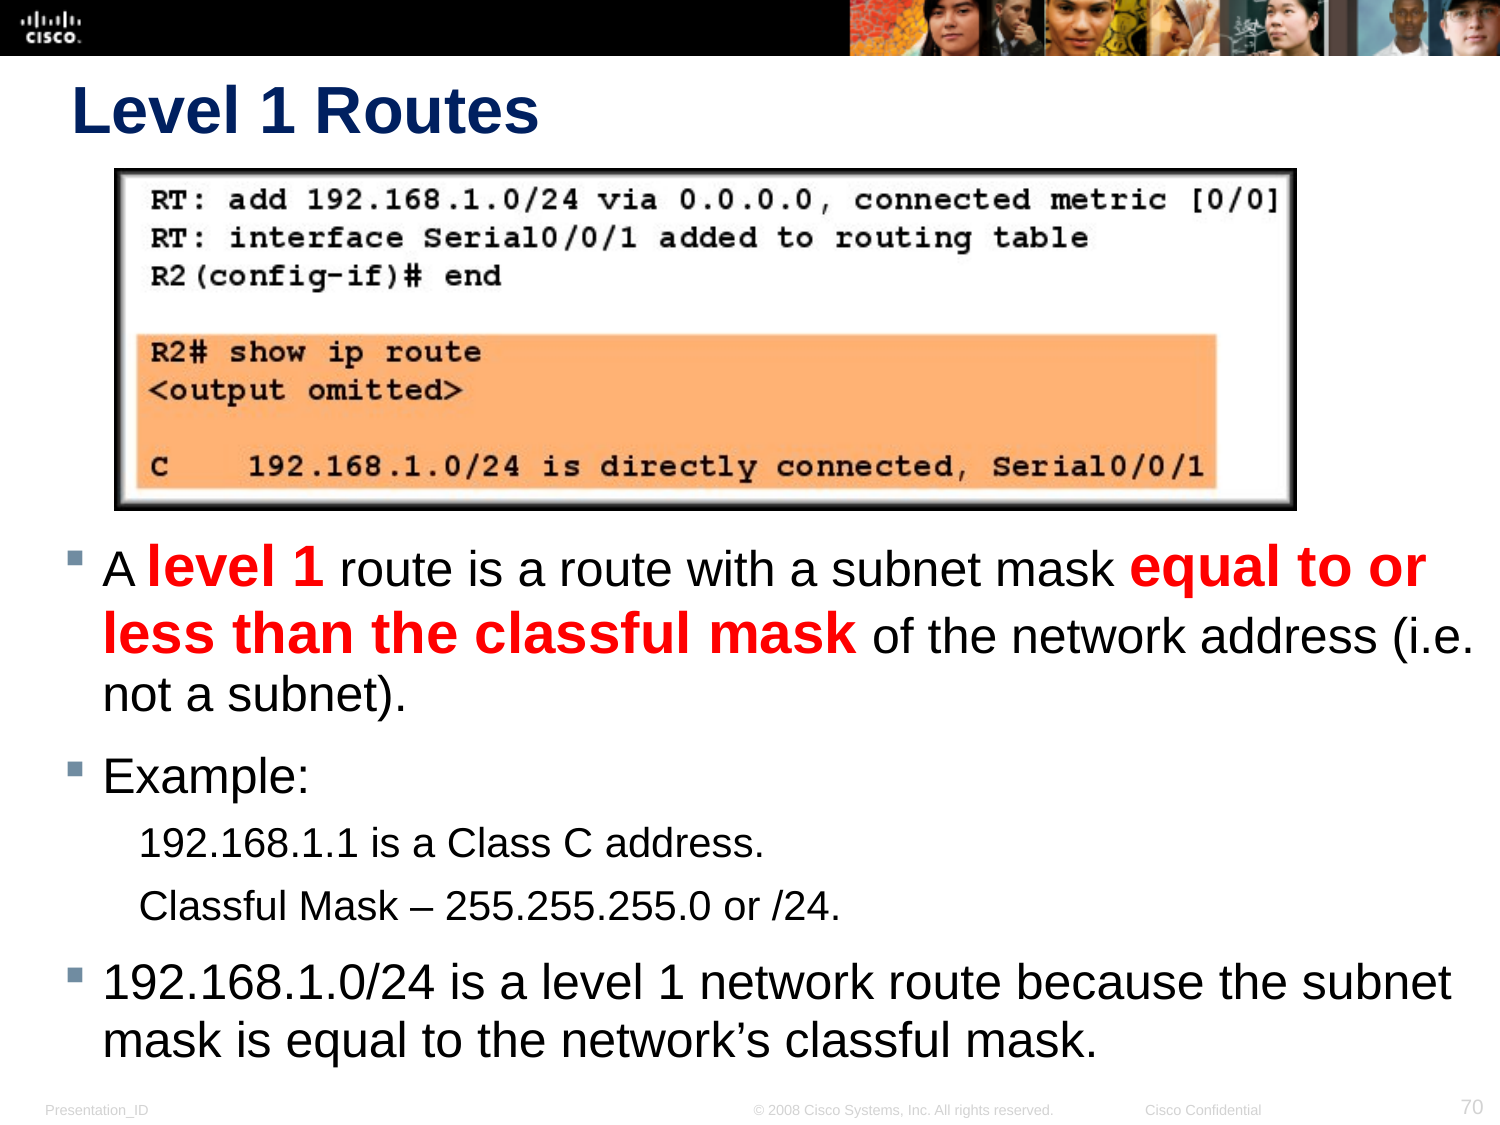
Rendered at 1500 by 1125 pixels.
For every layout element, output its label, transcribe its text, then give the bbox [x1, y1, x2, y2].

title Level 1 Routes [57, 71, 1394, 155]
picture [0, 0, 1500, 56]
list A level 1 route is a route with a subnet mask equal to or less than the classful mask of the network address (i.e. not a subnet). Example: 192.168.1.1 is a Class C address. Classful Mask – 255.255.255.0 or /24. 192.168.1.0/24 is a level 1 network route because the subnet mask is equal to the network’s classful mask. [49, 526, 1500, 952]
picture [113, 168, 1297, 511]
